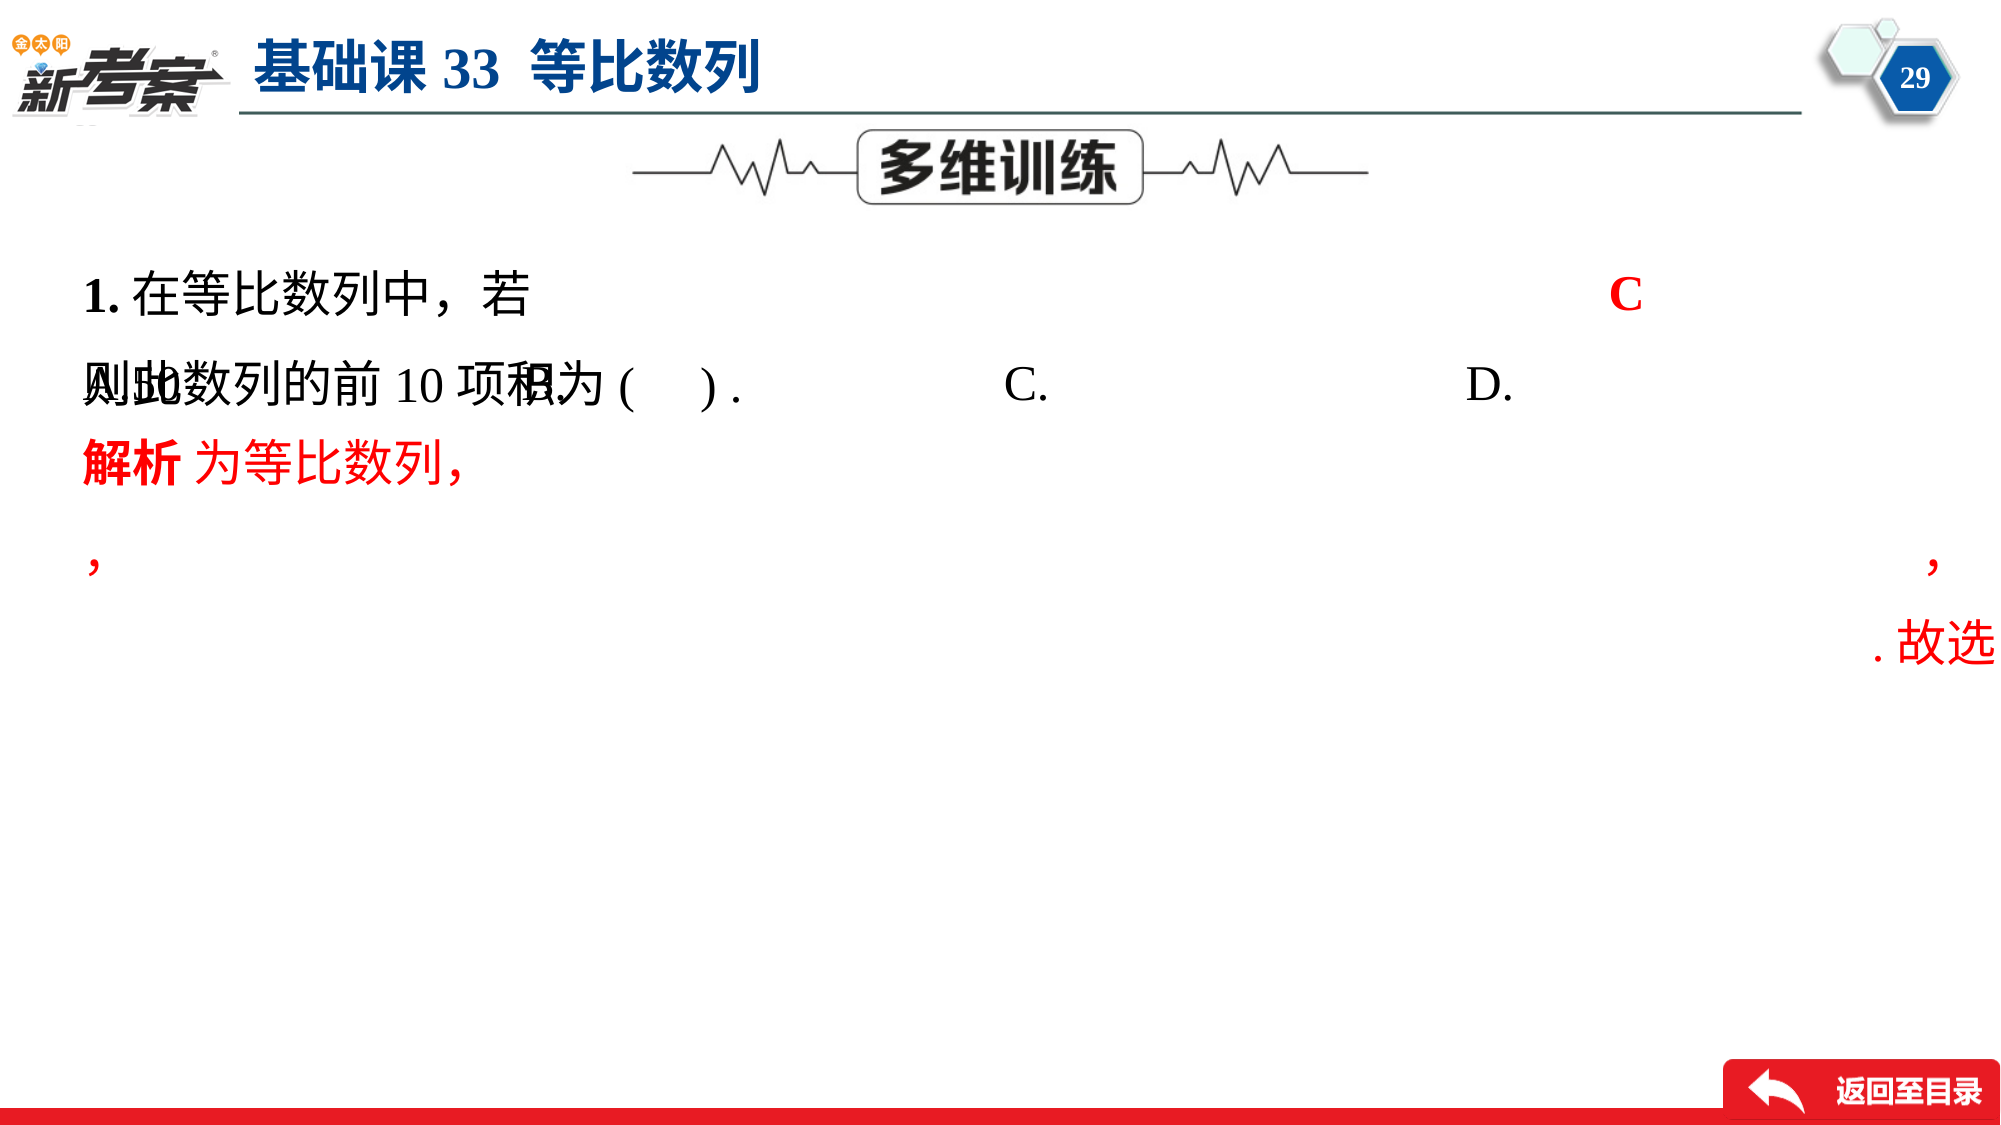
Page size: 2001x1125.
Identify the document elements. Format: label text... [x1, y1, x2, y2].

picture [0, 0, 2001, 1125]
text_box C [1590, 232, 1663, 312]
